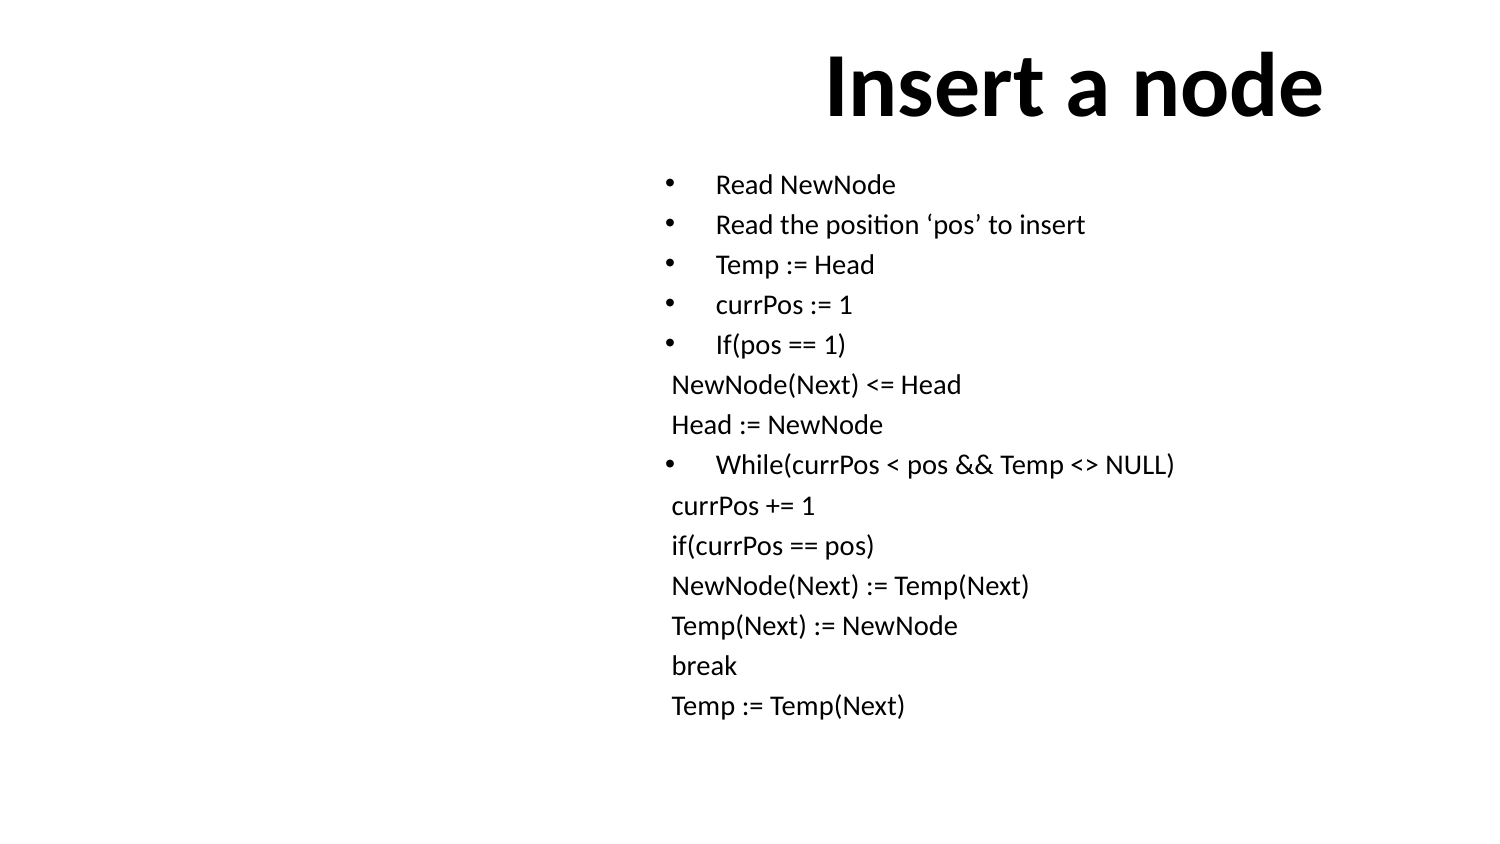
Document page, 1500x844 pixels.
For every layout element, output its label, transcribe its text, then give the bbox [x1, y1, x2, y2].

list Read NewNode Read the position ‘pos’ to insert Temp := Head currPos := 1 If(pos == 1) NewNode(Next) <= Head Head := NewNode While(currPos < pos && Temp <> NULL) currPos += 1 if(currPos == pos) NewNode(Next) := Temp(Next) Temp(Next) := NewNode break Temp := Temp(Next) [650, 158, 1497, 775]
title Insert a node [699, 0, 1450, 158]
